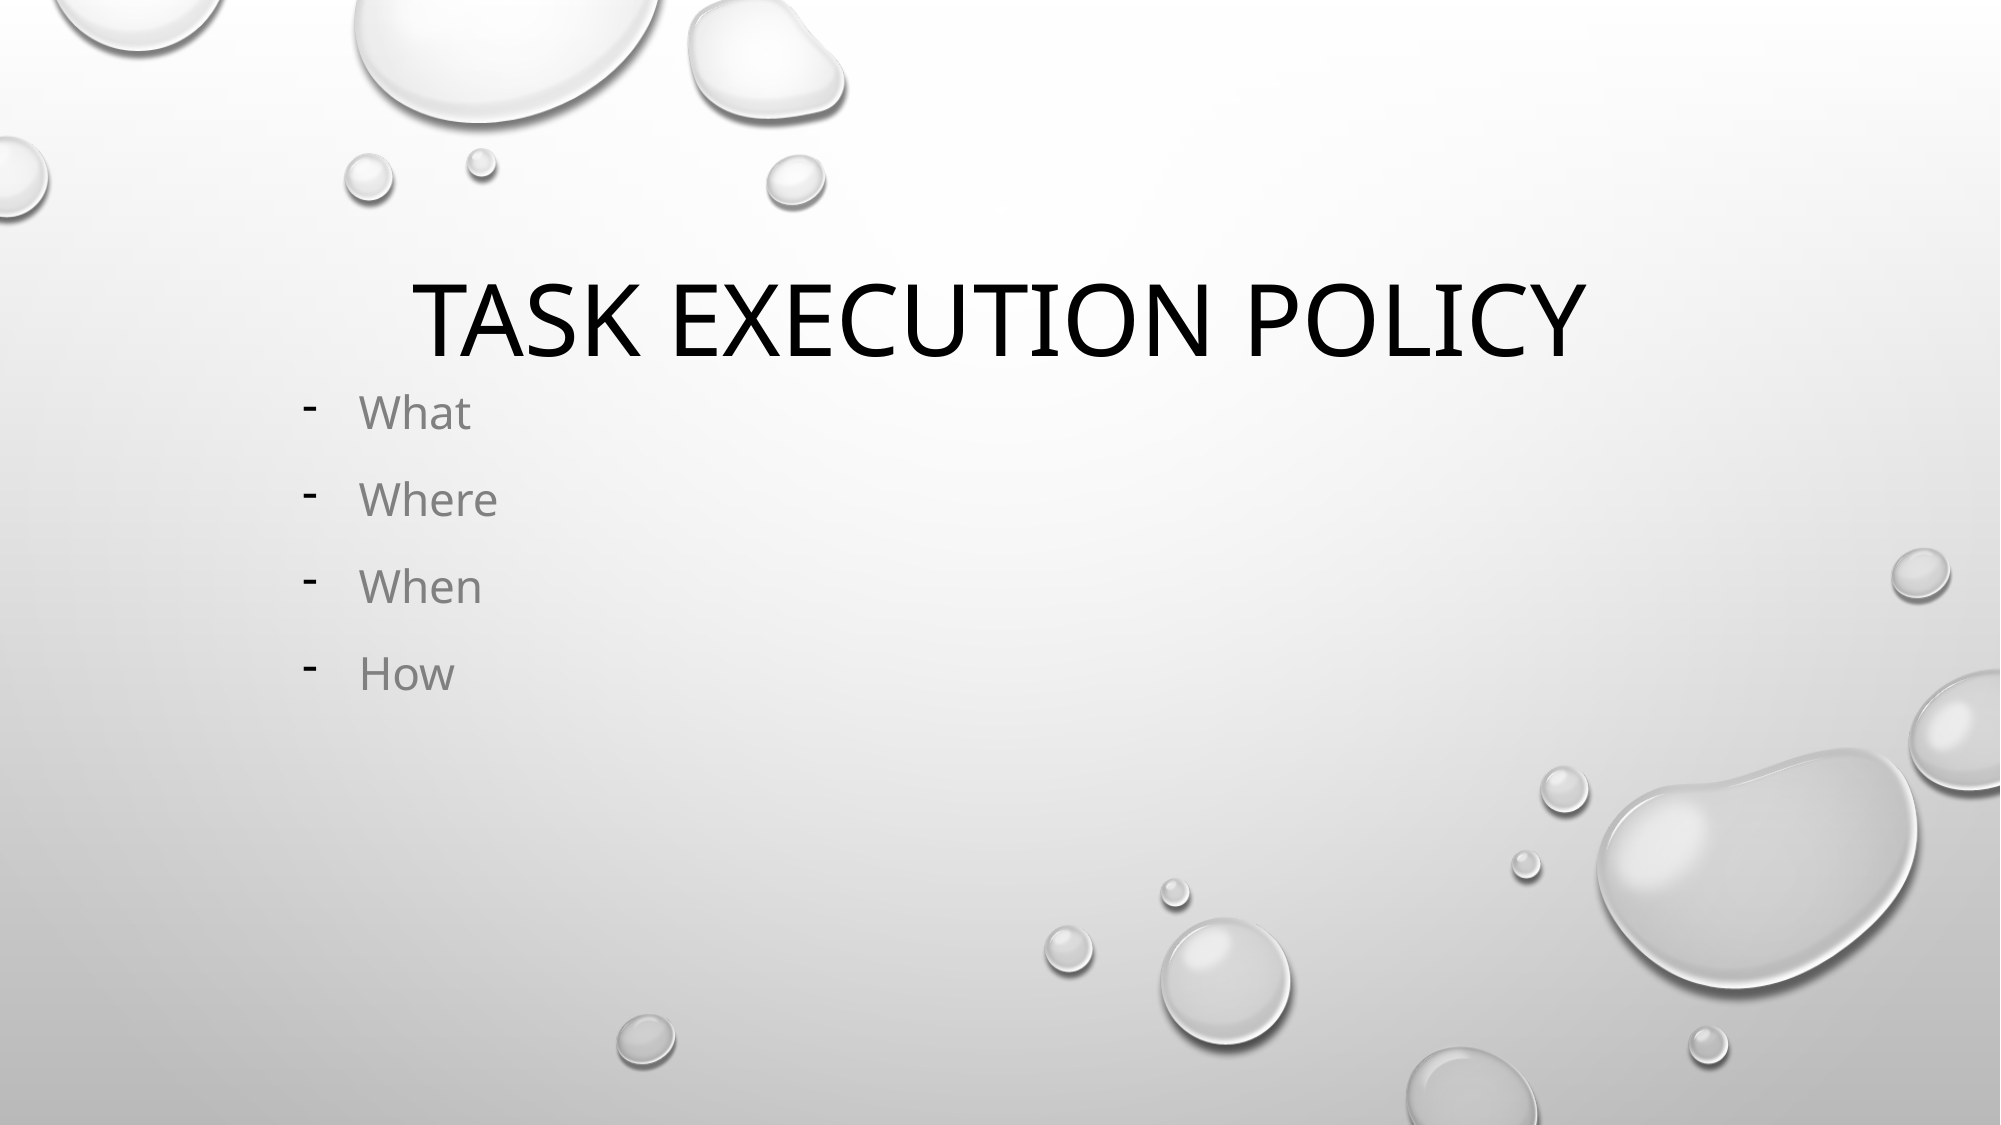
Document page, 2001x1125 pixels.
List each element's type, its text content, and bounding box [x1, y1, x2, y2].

title Task Execution policy [287, 229, 1713, 365]
picture [0, 0, 2000, 1125]
subtitle What Where When How [287, 365, 1713, 1041]
